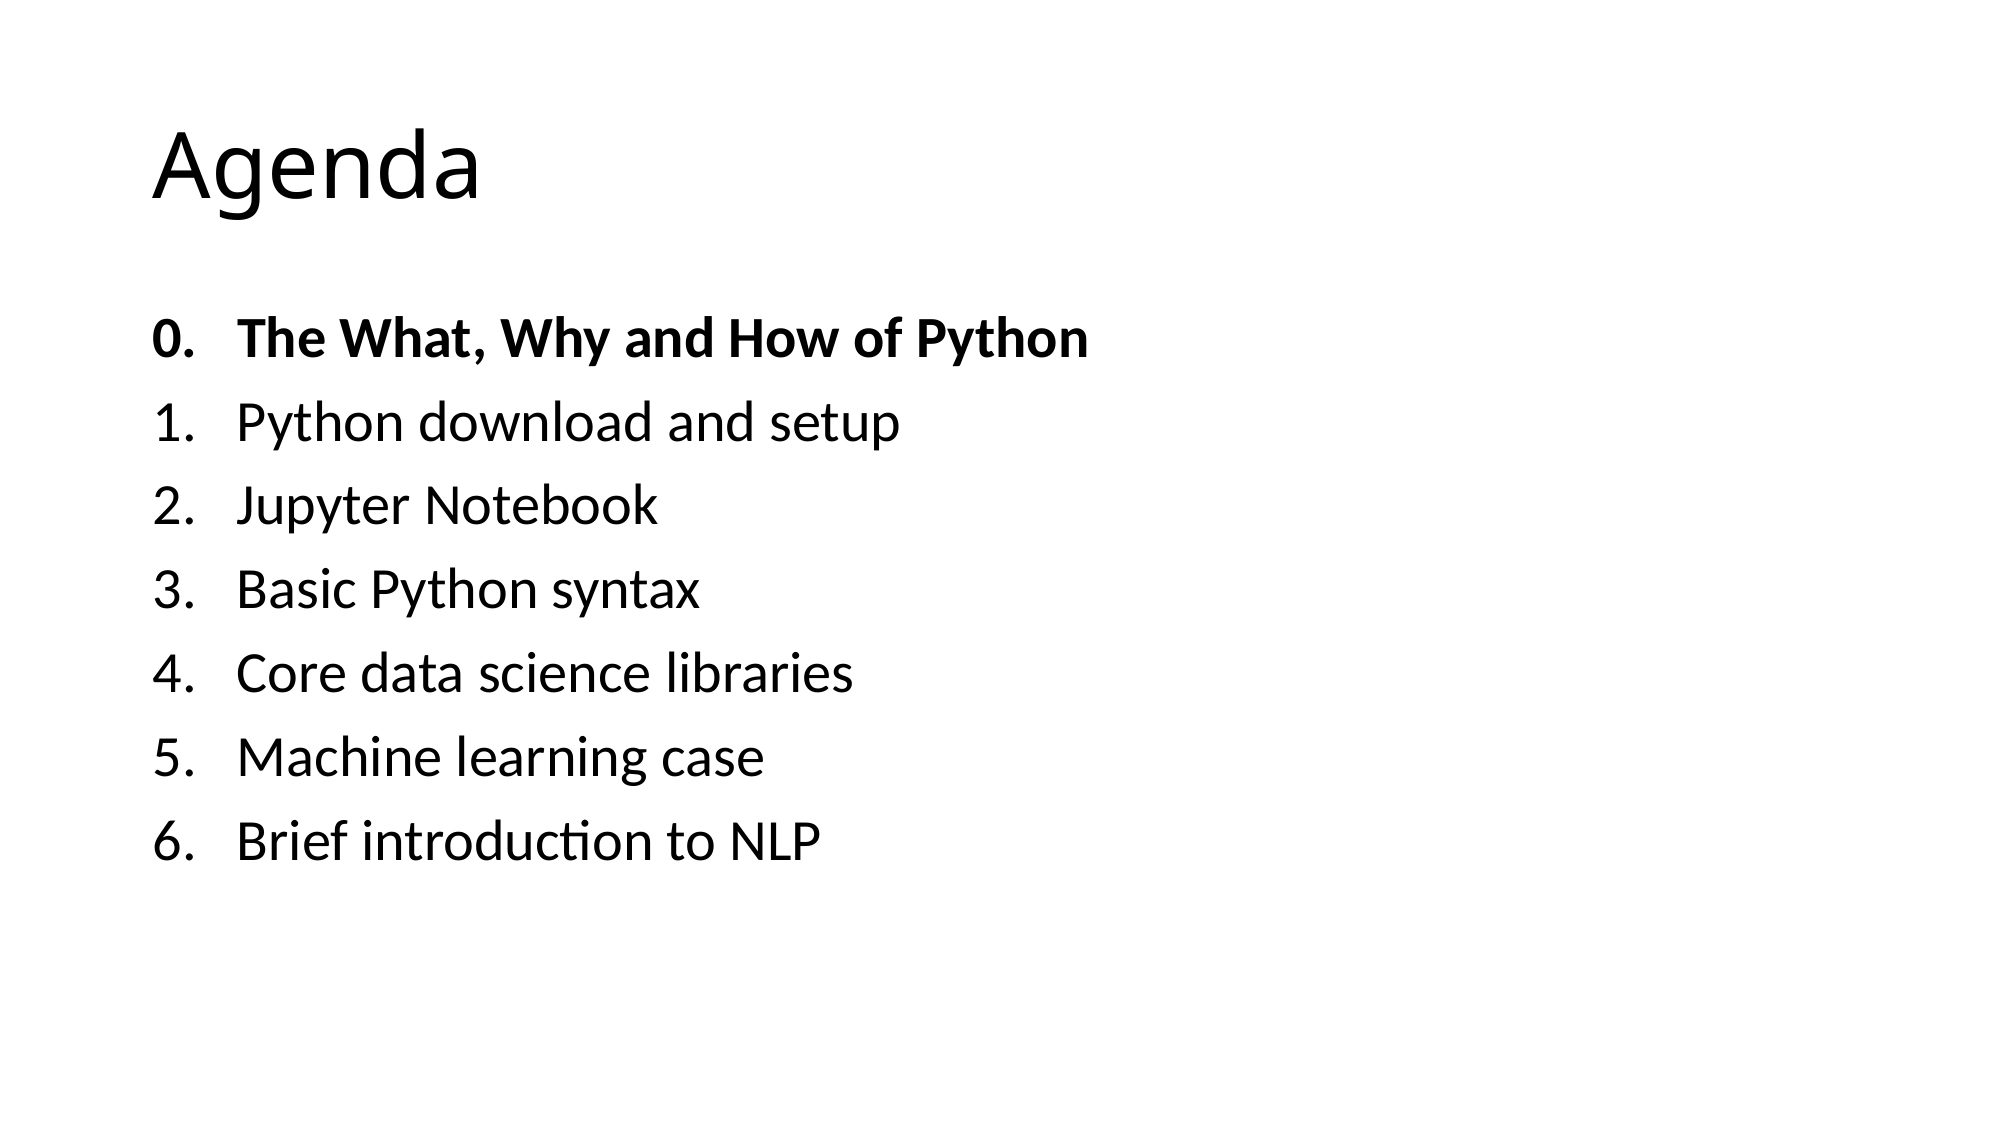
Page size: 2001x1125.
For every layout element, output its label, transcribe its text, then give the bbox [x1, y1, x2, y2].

list 0. The What, Why and How of Python Python download and setup Jupyter Notebook Basic Python syntax Core data science libraries Machine learning case Brief introduction to NLP [137, 299, 1863, 1014]
title Agenda [137, 59, 1863, 278]
